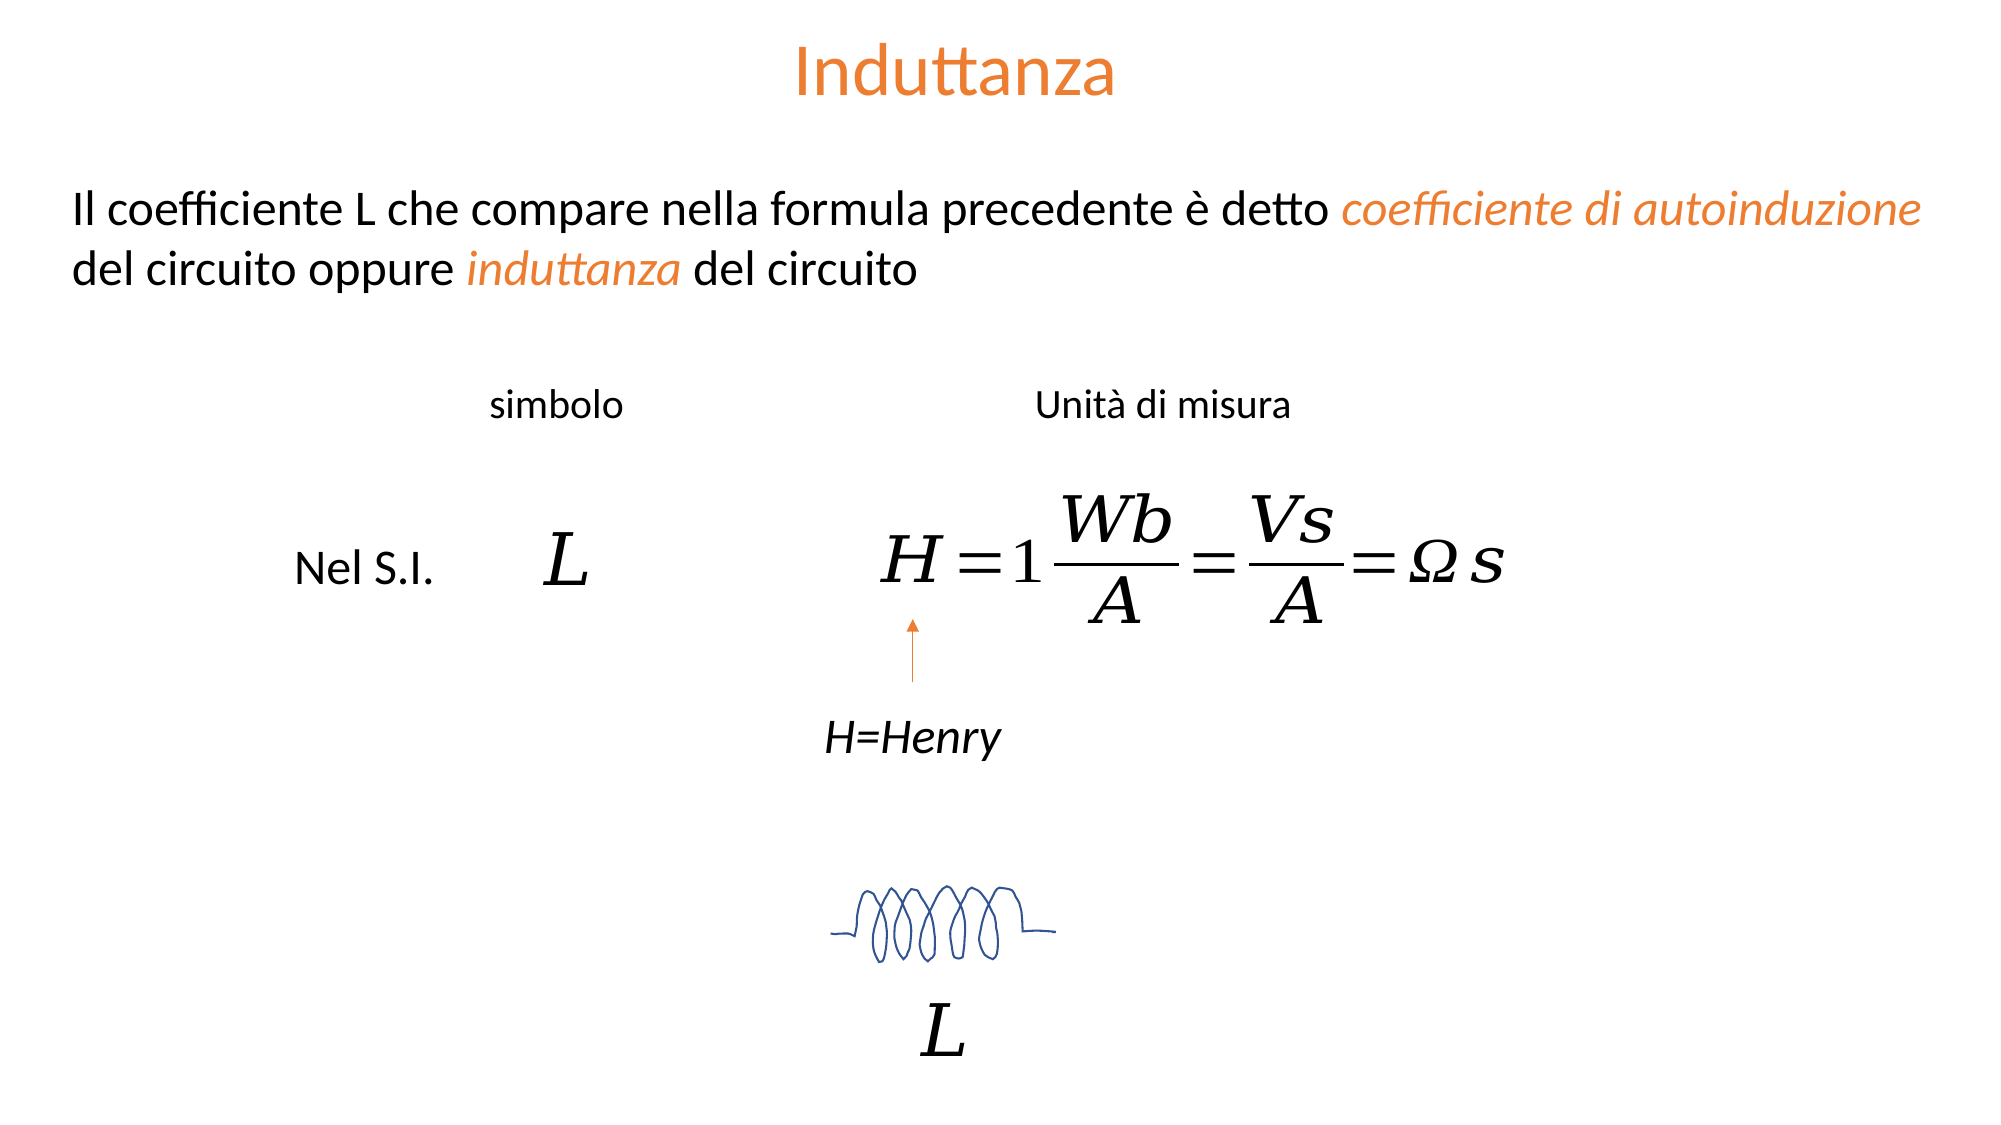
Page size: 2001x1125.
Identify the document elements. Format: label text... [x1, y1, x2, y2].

text_box Induttanza [779, 12, 1134, 118]
text_box [830, 885, 1056, 964]
text_box Nel S.I. [279, 527, 450, 602]
text_box simbolo [474, 369, 639, 434]
text_box Il coefficiente L che compare nella formula precedente è detto coefficiente di autoinduzione del circuito oppure induttanza del circuito [57, 167, 1943, 303]
text_box H=Henry [809, 695, 1017, 771]
text_box Unità di misura [1019, 369, 1307, 434]
